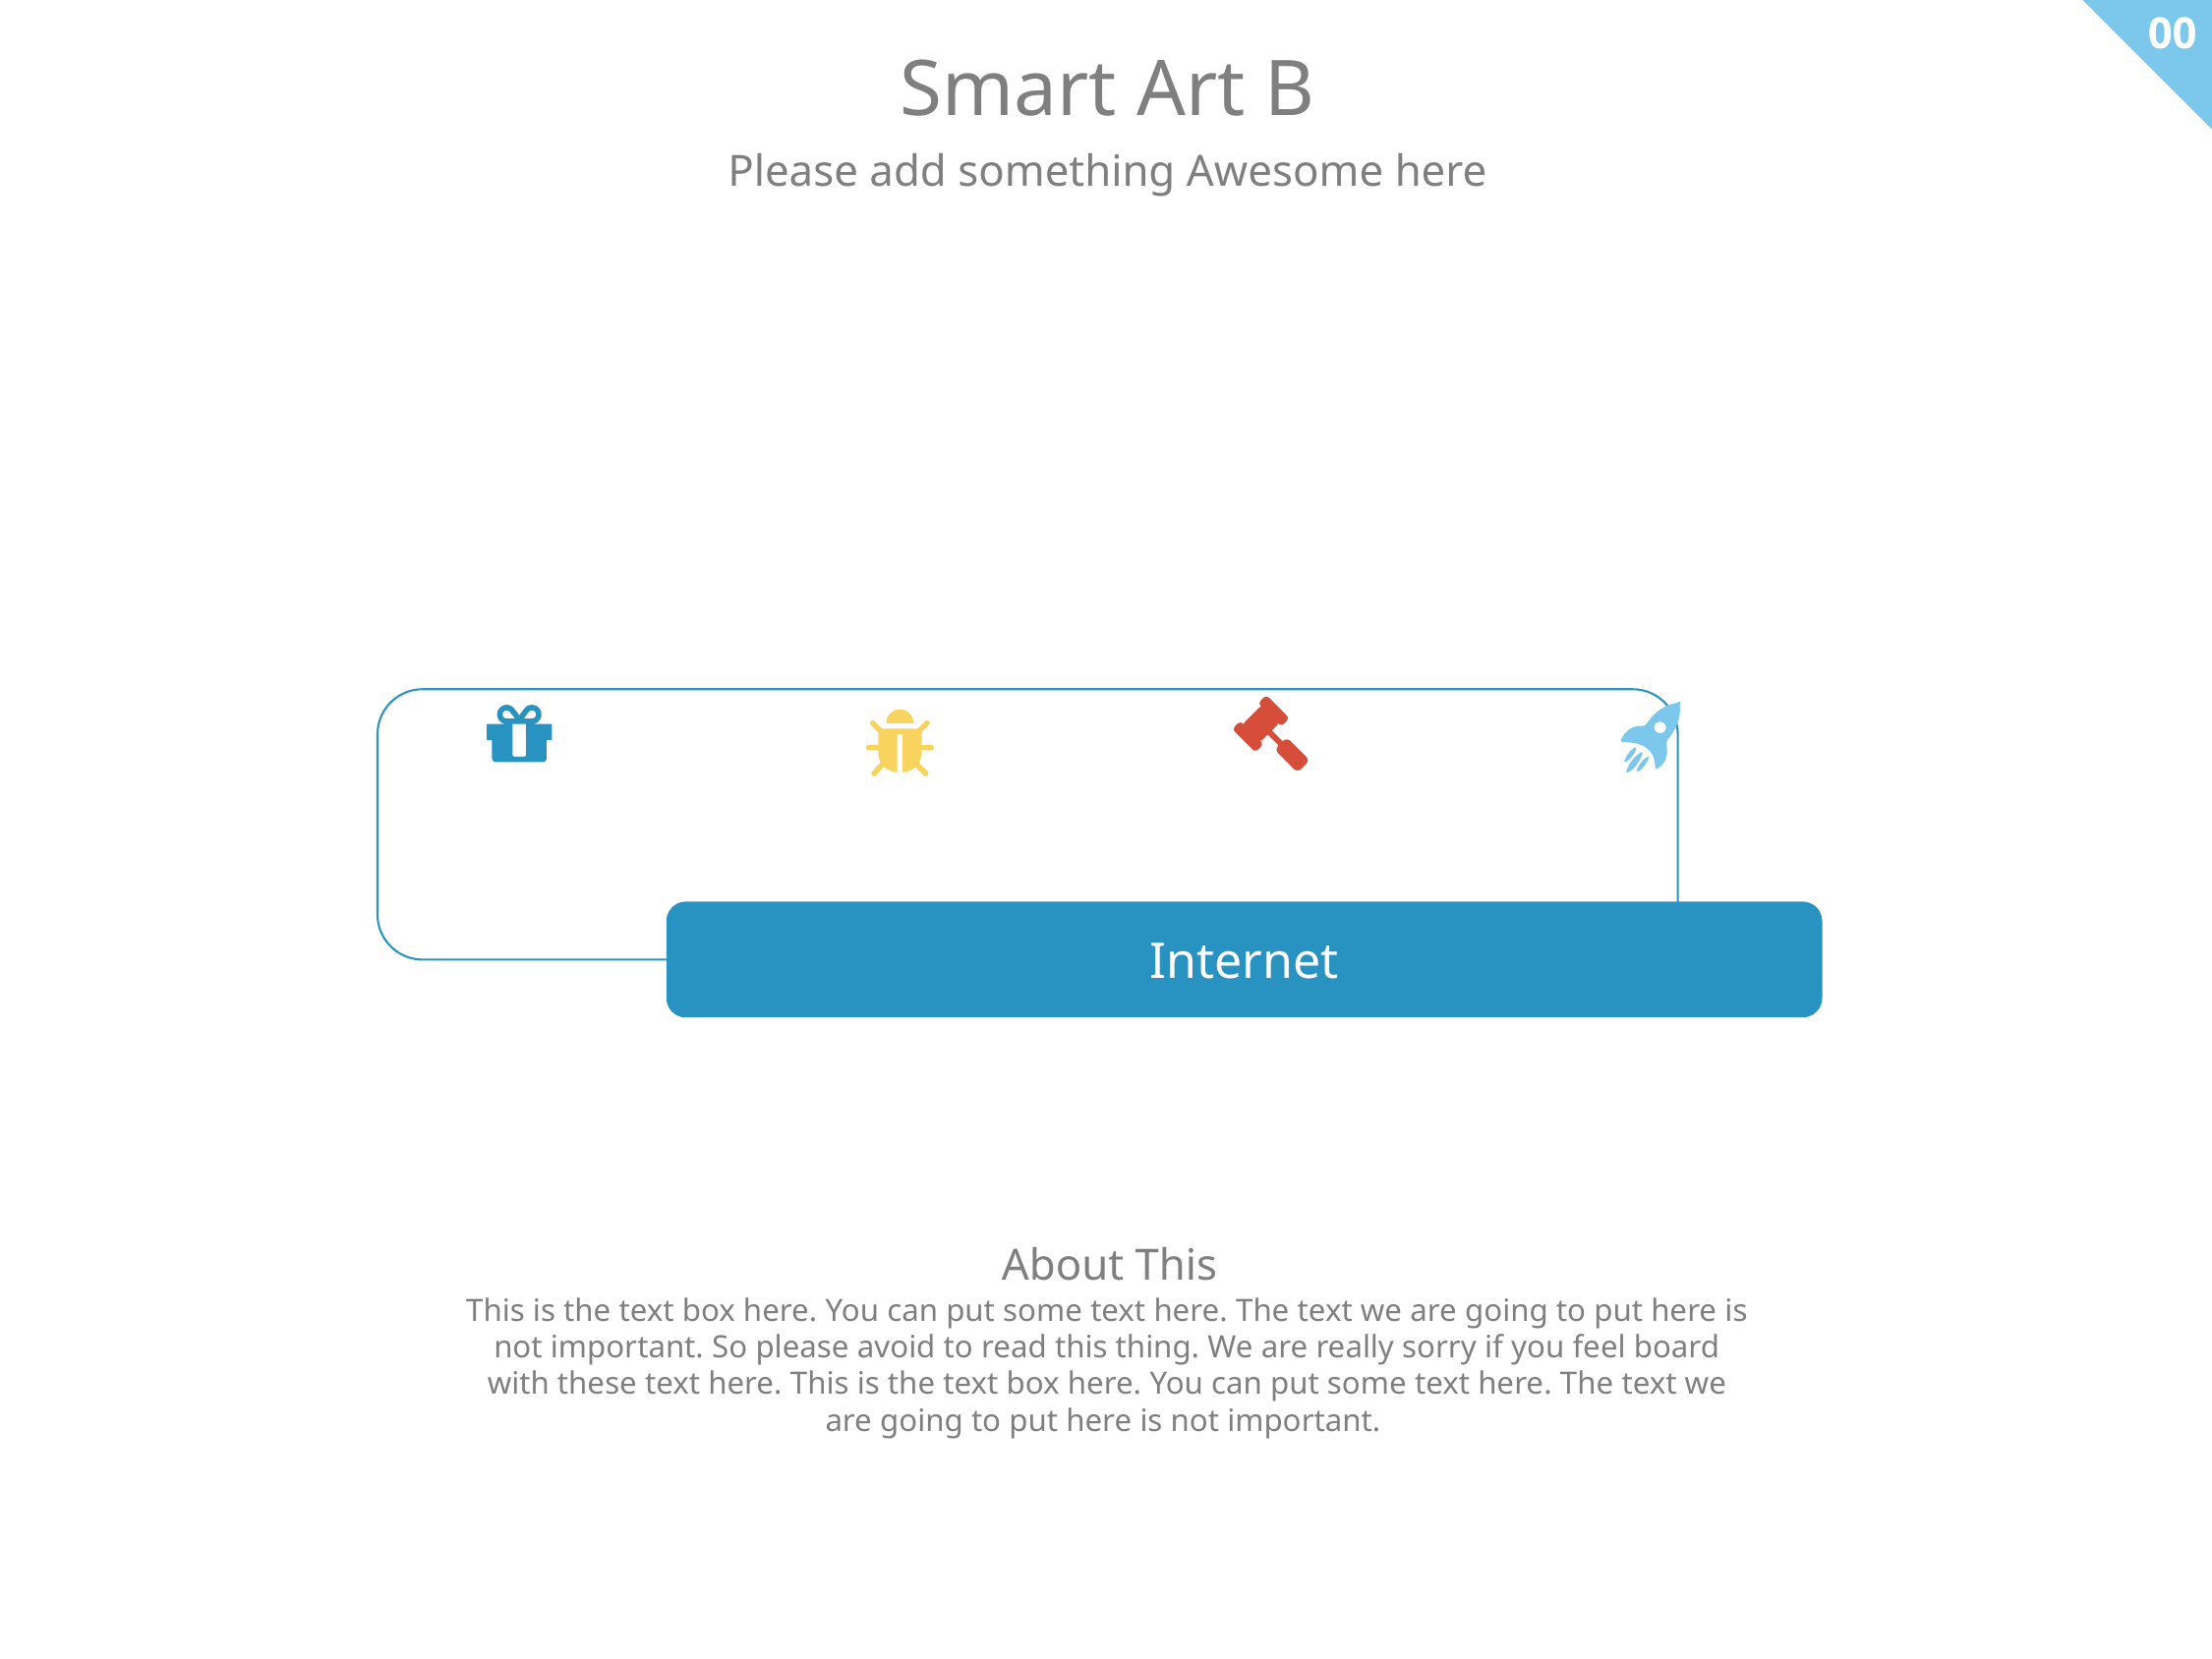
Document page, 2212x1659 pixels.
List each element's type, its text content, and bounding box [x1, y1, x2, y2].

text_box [377, 465, 1823, 1018]
text_box Please add something Awesome here [713, 136, 1502, 202]
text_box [451, 1230, 1765, 1410]
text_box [1620, 702, 1681, 773]
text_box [2080, 0, 2212, 130]
text_box Smart Art B [885, 31, 1330, 136]
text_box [865, 709, 934, 776]
